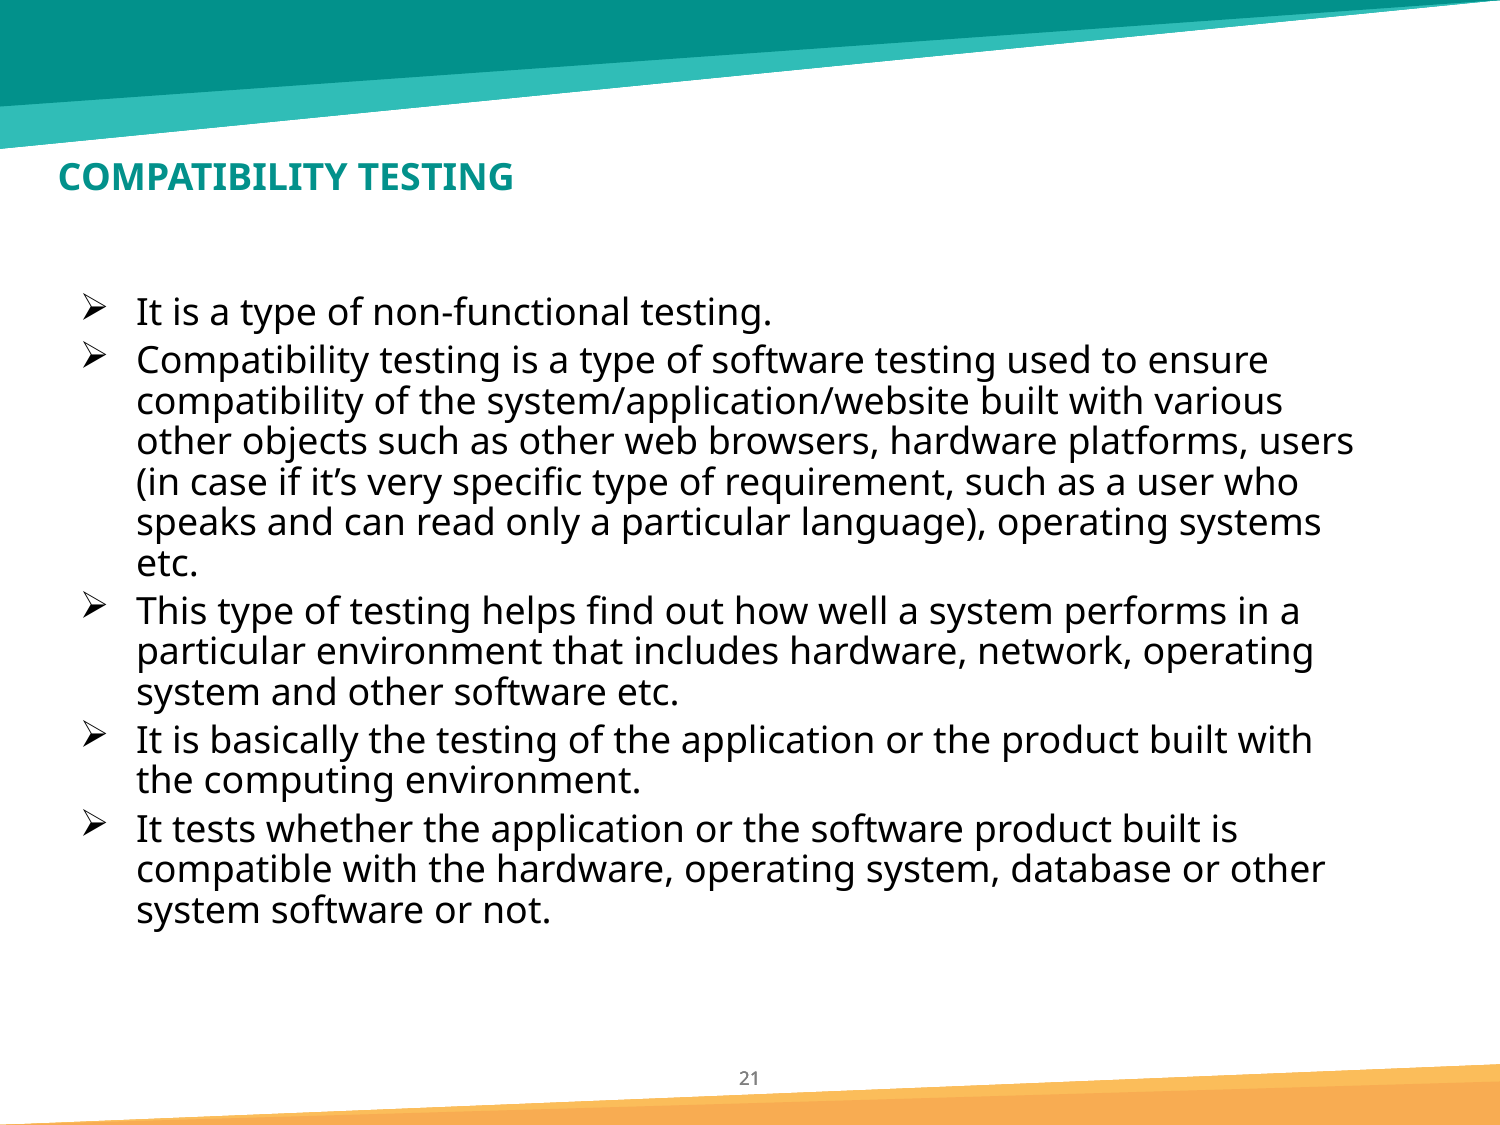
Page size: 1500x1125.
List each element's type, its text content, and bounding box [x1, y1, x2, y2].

title COMPATIBILITY TESTING [42, 151, 1218, 212]
list It is a type of non-functional testing. Compatibility testing is a type of software testing used to ensure compatibility of the system/application/website built with various other objects such as other web browsers, hardware platforms, users (in case if it’s very specific type of requirement, such as a user who speaks and can read only a particular language), operating systems etc. This type of testing helps find out how well a system performs in a particular environment that includes hardware, network, operating system and other software etc. It is basically the testing of the application or the product built with the computing environment. It tests whether the application or the software product built is compatible with the hardware, operating system, database or other system software or not. [65, 285, 1372, 1036]
